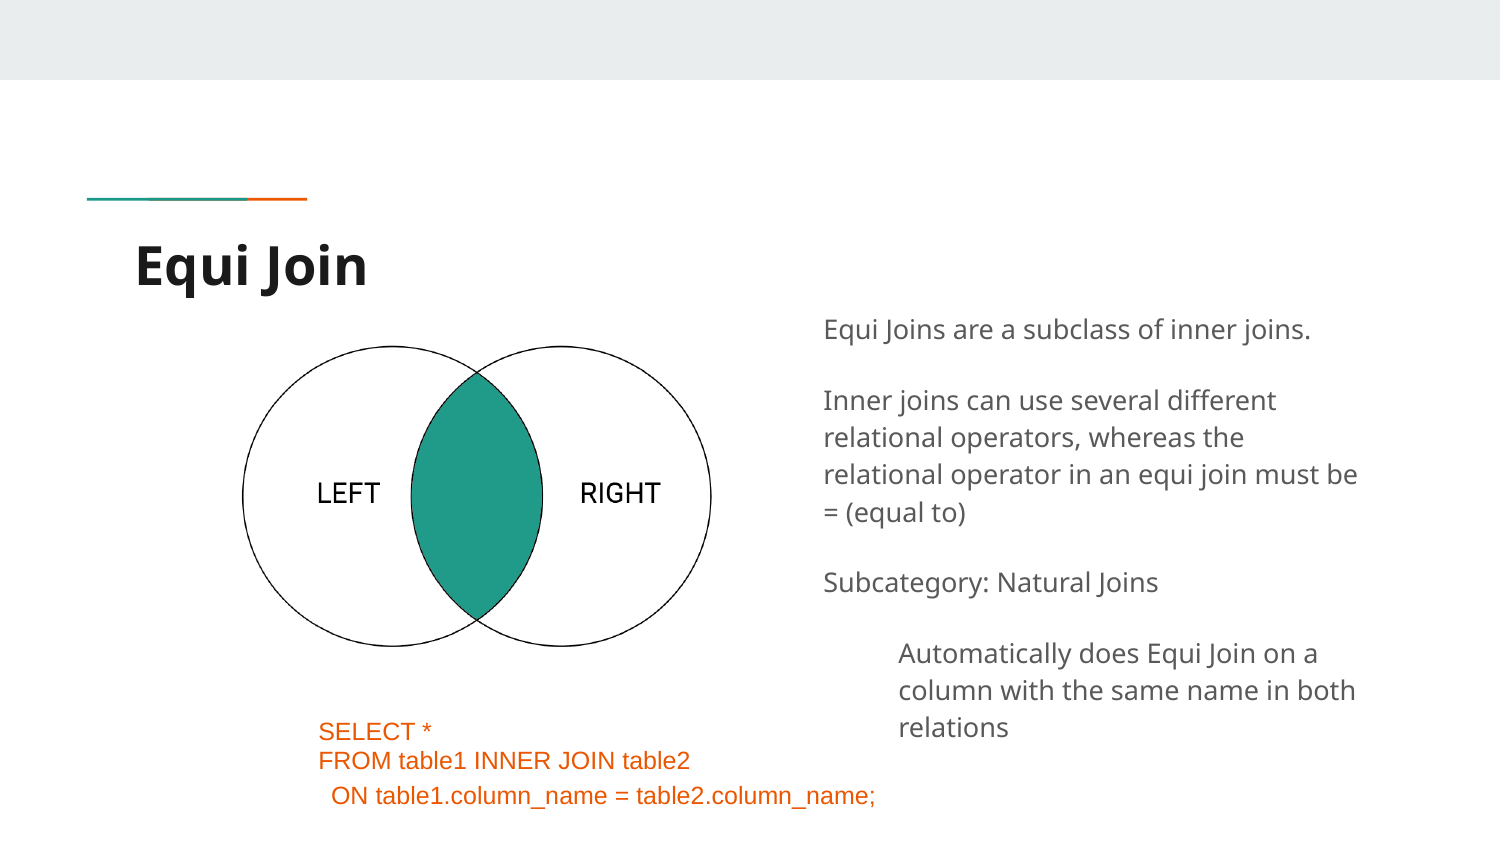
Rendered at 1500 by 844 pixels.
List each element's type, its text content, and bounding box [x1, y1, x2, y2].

list Equi Joins are a subclass of inner joins. Inner joins can use several different relational operators, whereas the relational operator in an equi join must be = (equal to) Subcategory: Natural Joins Automatically does Equi Join on a column with the same name in both relations [808, 292, 1381, 722]
picture [237, 328, 721, 676]
title Equi Join [119, 216, 1381, 305]
text_box SELECT * FROM table1 INNER JOIN table2 ON table1.column_name = table2.column_name; [303, 699, 925, 826]
